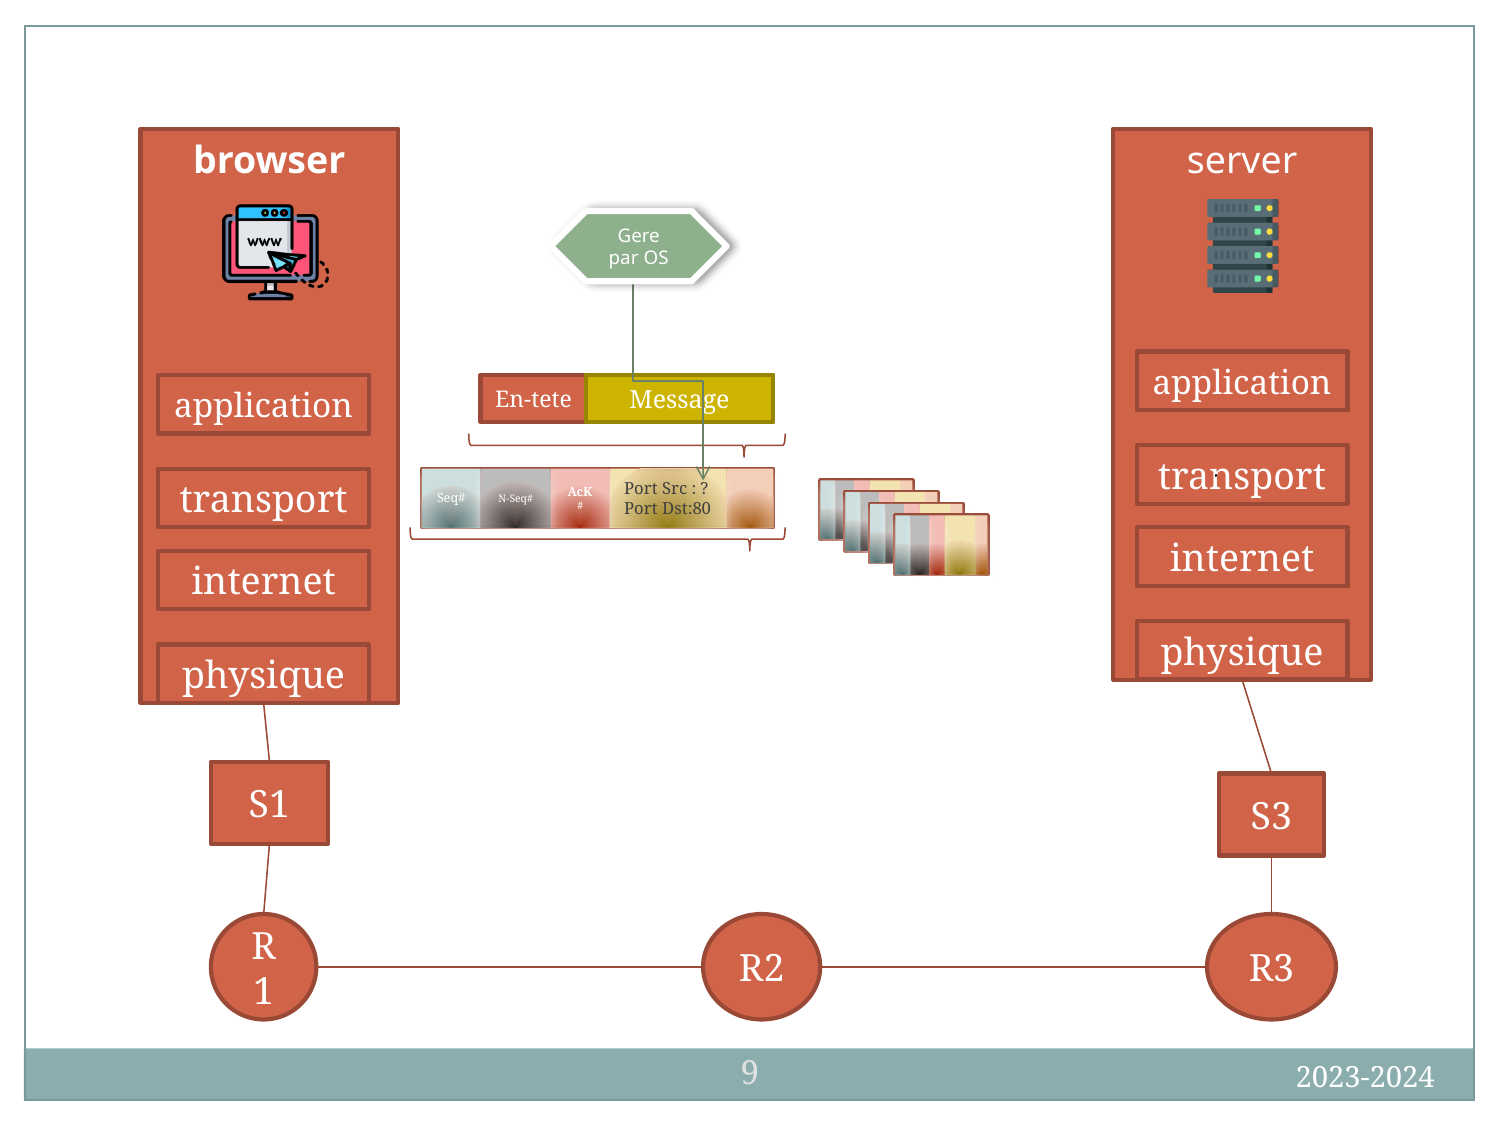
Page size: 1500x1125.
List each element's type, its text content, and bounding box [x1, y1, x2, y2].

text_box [480, 374, 563, 423]
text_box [236, 729, 297, 736]
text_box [568, 345, 768, 417]
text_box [1188, 200, 1295, 305]
text_box application [156, 373, 371, 436]
text_box physique [1135, 619, 1350, 682]
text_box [888, 516, 895, 563]
slide_number 2023-2024 [950, 1050, 1450, 1111]
text_box [467, 433, 702, 447]
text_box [895, 515, 988, 575]
slide_number 9 [699, 1037, 800, 1110]
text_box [561, 374, 567, 423]
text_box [415, 527, 781, 539]
text_box internet [156, 549, 371, 611]
text_box transport [156, 467, 371, 529]
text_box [845, 491, 938, 551]
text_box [421, 468, 774, 528]
picture [222, 198, 329, 305]
text_box [704, 433, 786, 458]
text_box S3 [1217, 771, 1326, 858]
text_box R1 [208, 911, 319, 1022]
text_box ACK [215, 200, 335, 317]
text_box internet [1135, 525, 1350, 588]
text_box R3 [1204, 911, 1339, 1022]
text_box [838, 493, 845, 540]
text_box transport [1135, 443, 1350, 506]
text_box S1 [209, 760, 330, 846]
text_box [870, 503, 963, 563]
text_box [820, 480, 913, 540]
text_box R2 [700, 911, 823, 1022]
text_box server [1111, 127, 1373, 682]
text_box browser [138, 127, 400, 705]
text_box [767, 374, 773, 423]
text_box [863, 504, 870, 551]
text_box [1209, 711, 1304, 742]
text_box application [1135, 349, 1350, 412]
text_box [409, 527, 786, 552]
text_box physique [156, 642, 371, 705]
picture [1195, 198, 1290, 294]
text_box Gere par OS [547, 207, 730, 285]
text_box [231, 875, 302, 883]
